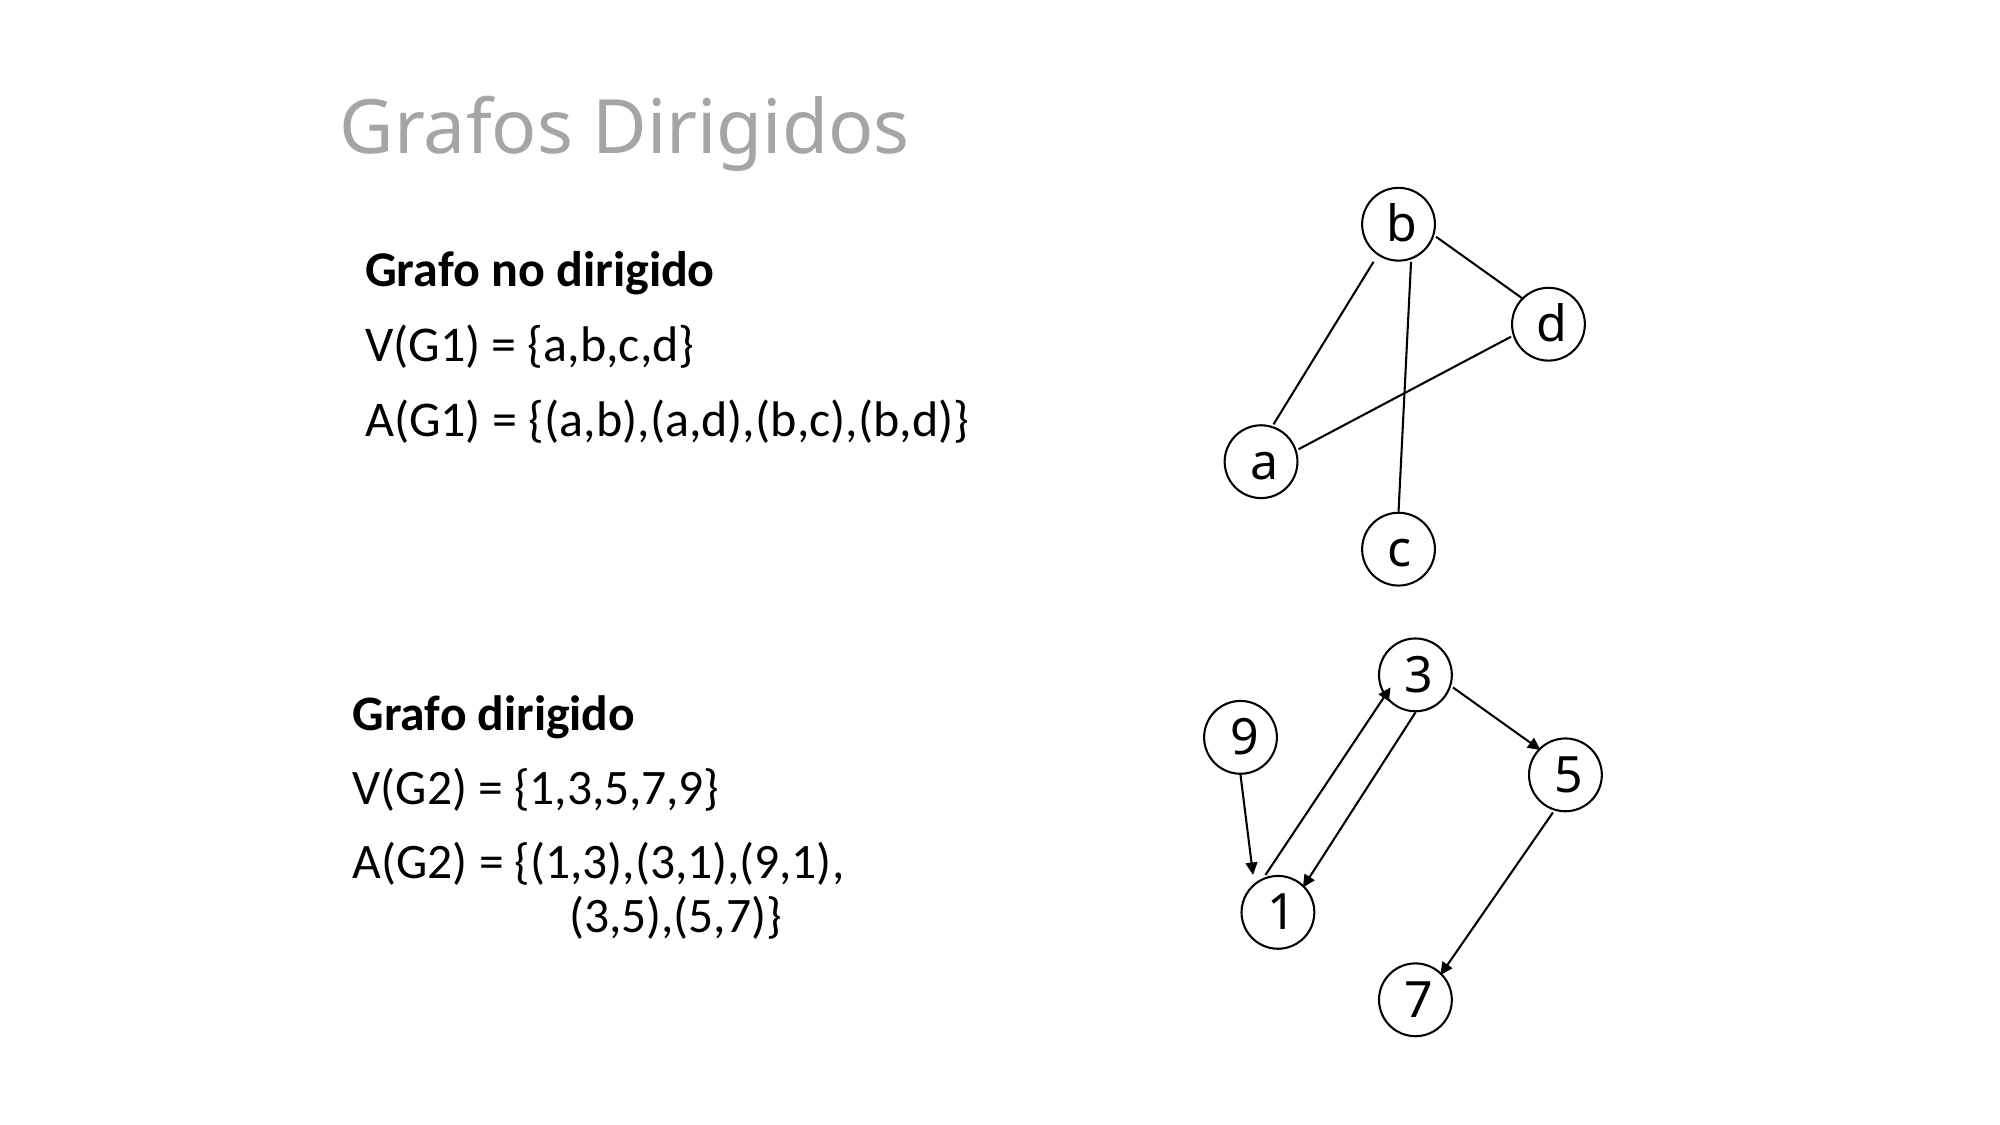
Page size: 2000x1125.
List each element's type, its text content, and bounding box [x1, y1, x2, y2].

list Grafo dirigido V(G2) = {1,3,5,7,9} A(G2) = {(1,3),(3,1),(9,1), (3,5),(5,7)} [337, 680, 998, 953]
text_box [1204, 635, 1602, 1063]
title Grafos Dirigidos [324, 78, 1675, 181]
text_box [1224, 184, 1585, 586]
list Grafo no dirigido V(G1) = {a,b,c,d} A(G1) = {(a,b),(a,d),(b,c),(b,d)} [350, 235, 1099, 457]
